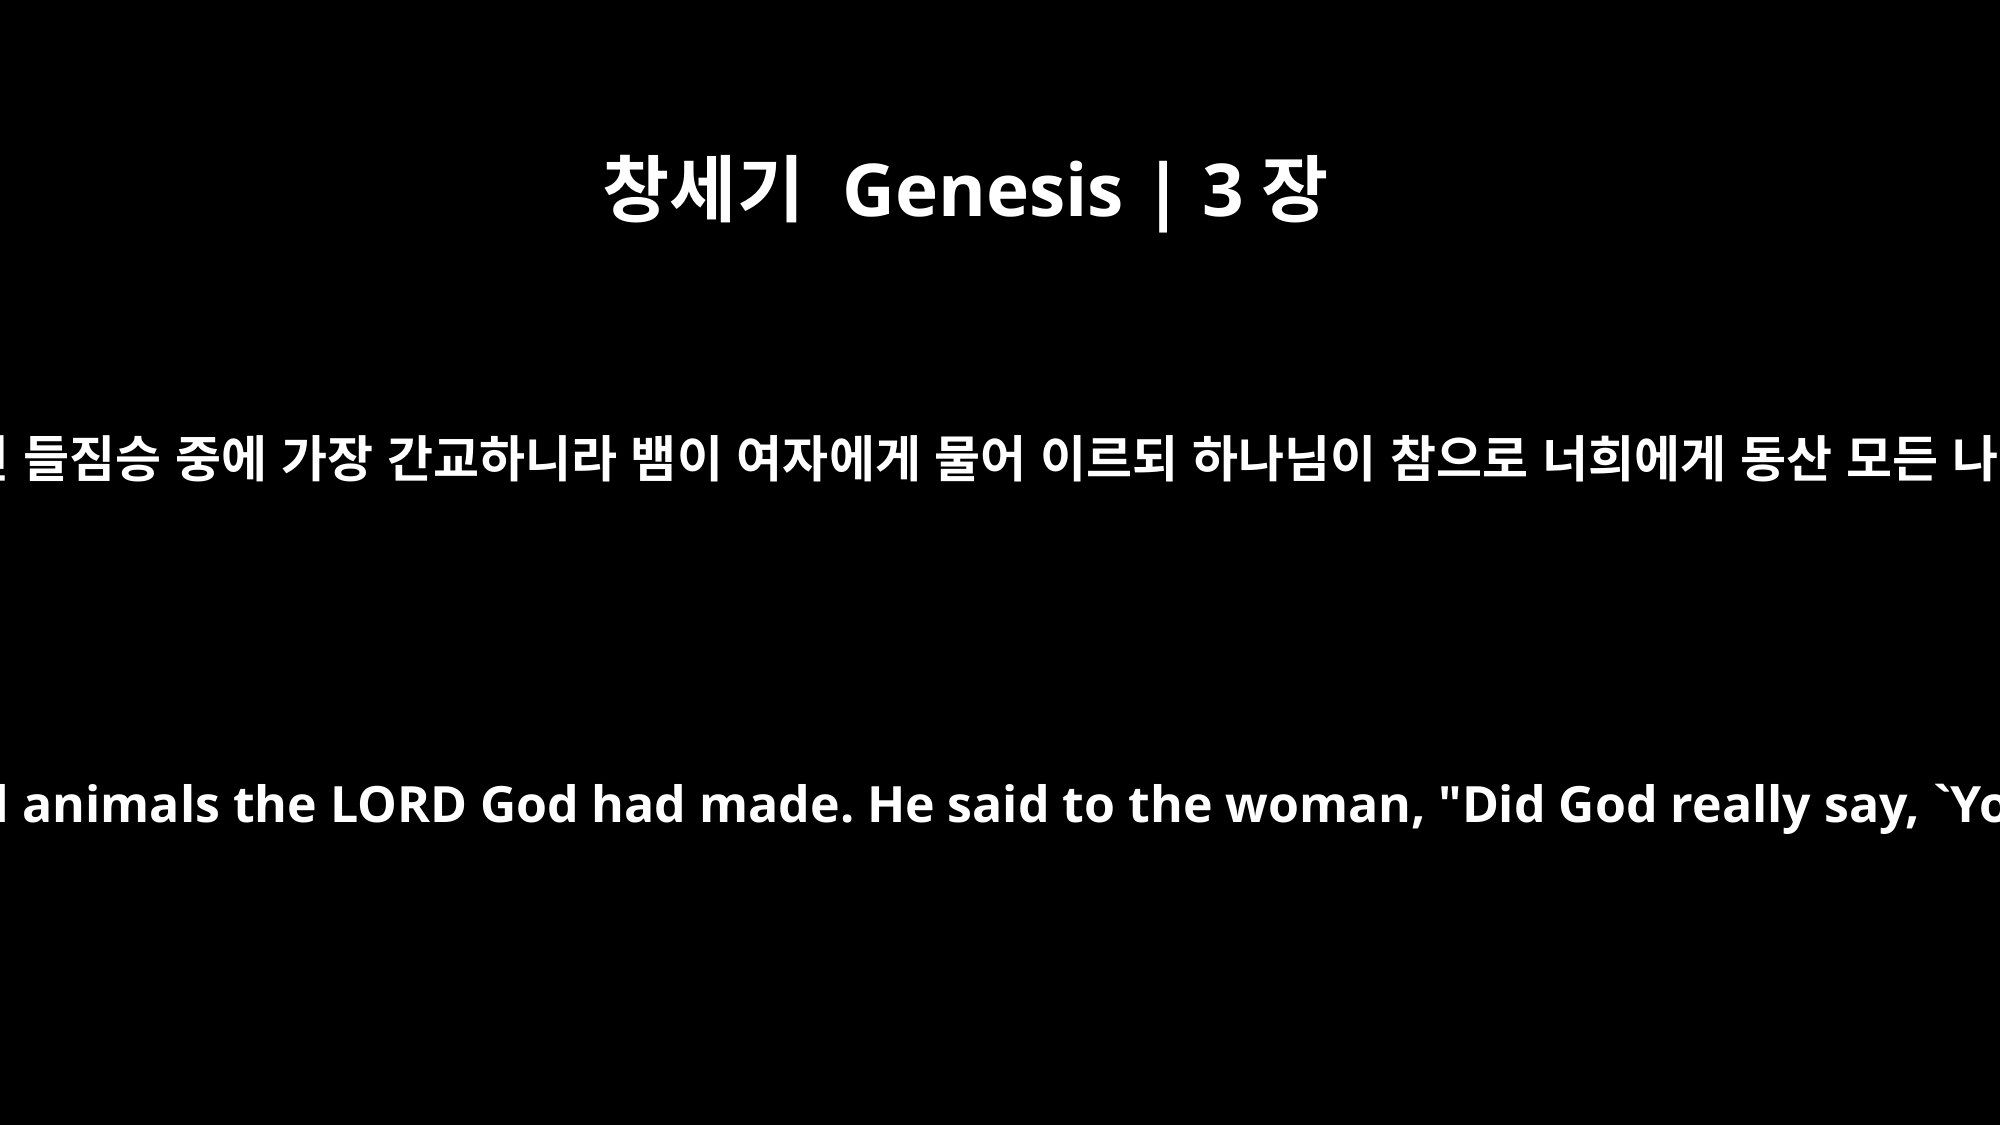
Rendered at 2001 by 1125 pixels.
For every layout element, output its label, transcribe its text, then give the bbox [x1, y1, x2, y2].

text_box Now the serpent was more crafty than any of the wild animals the LORD God had made. He said to the woman, "Did God really say, `You must not eat from any tree in the garden'?" [0, 764, 2000, 840]
text_box 창세기 Genesis | 3장 [587, 136, 1345, 239]
text_box 1 그런데 뱀은 여호와 하나님이 지으신 들짐승 중에 가장 간교하니라 뱀이 여자에게 물어 이르되 하나님이 참으로 너희에게 동산 모든 나무의 열매를 먹지 말라 하시더냐 [0, 359, 2000, 495]
